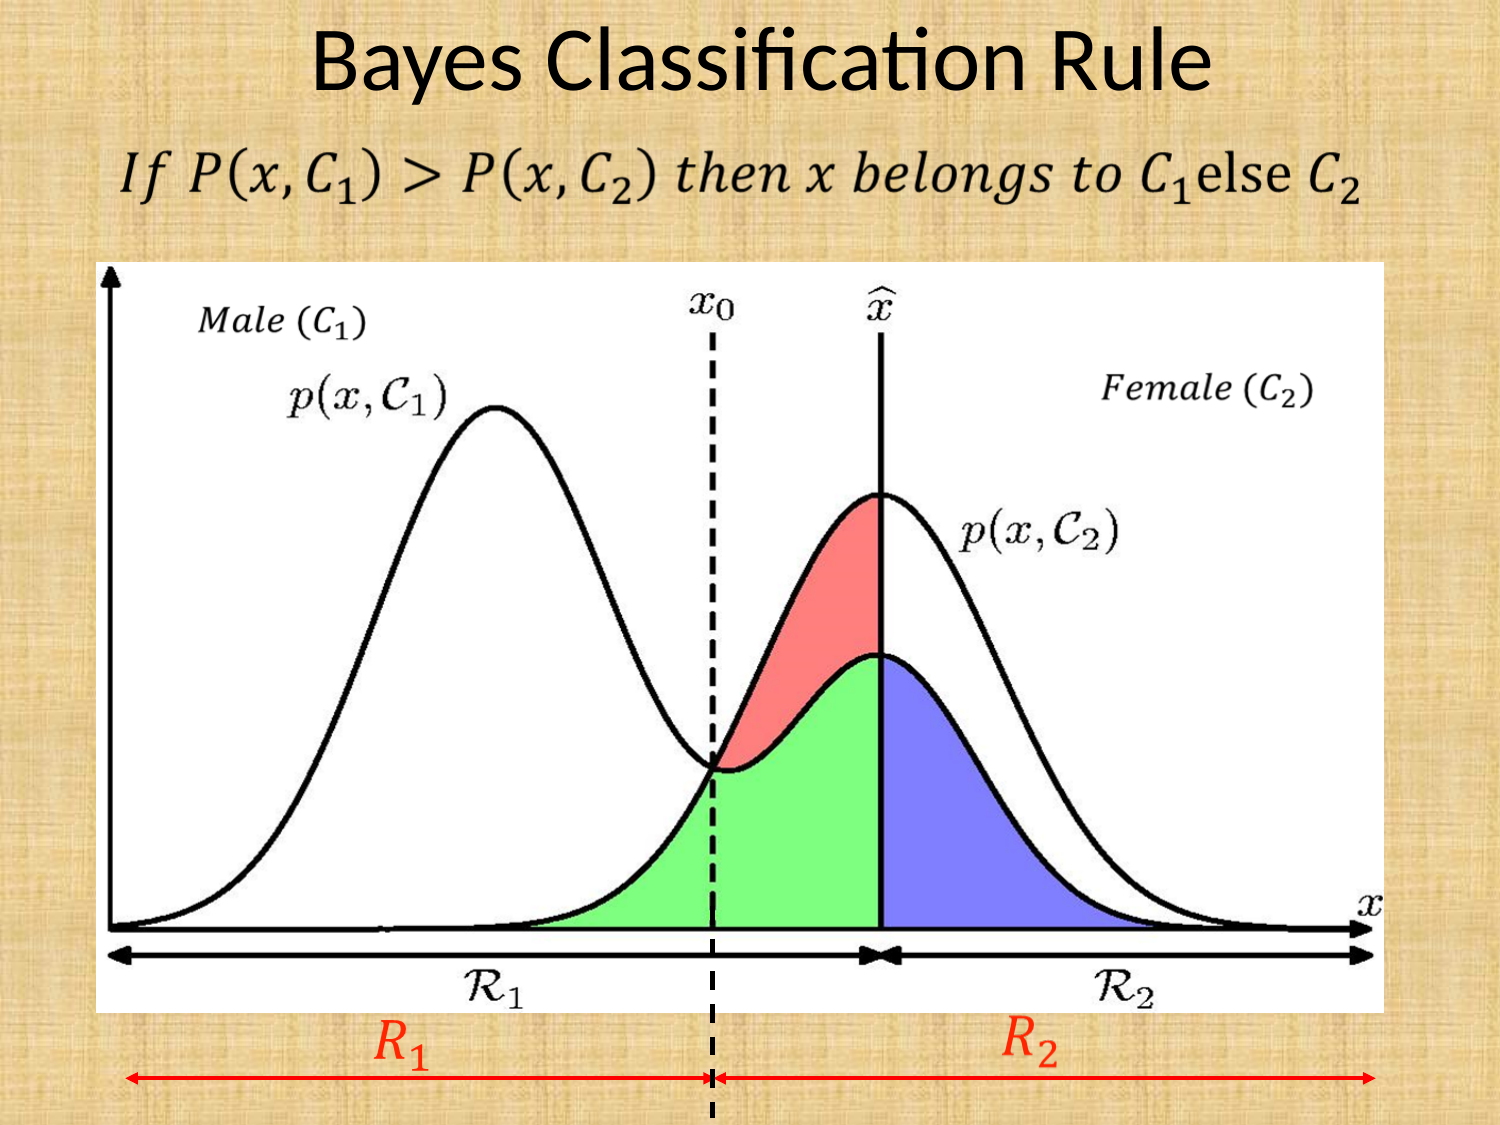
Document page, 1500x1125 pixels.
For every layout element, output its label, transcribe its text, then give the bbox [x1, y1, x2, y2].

picture [0, 0, 1500, 1125]
text_box Bayes Classification Rule [87, 0, 1438, 116]
